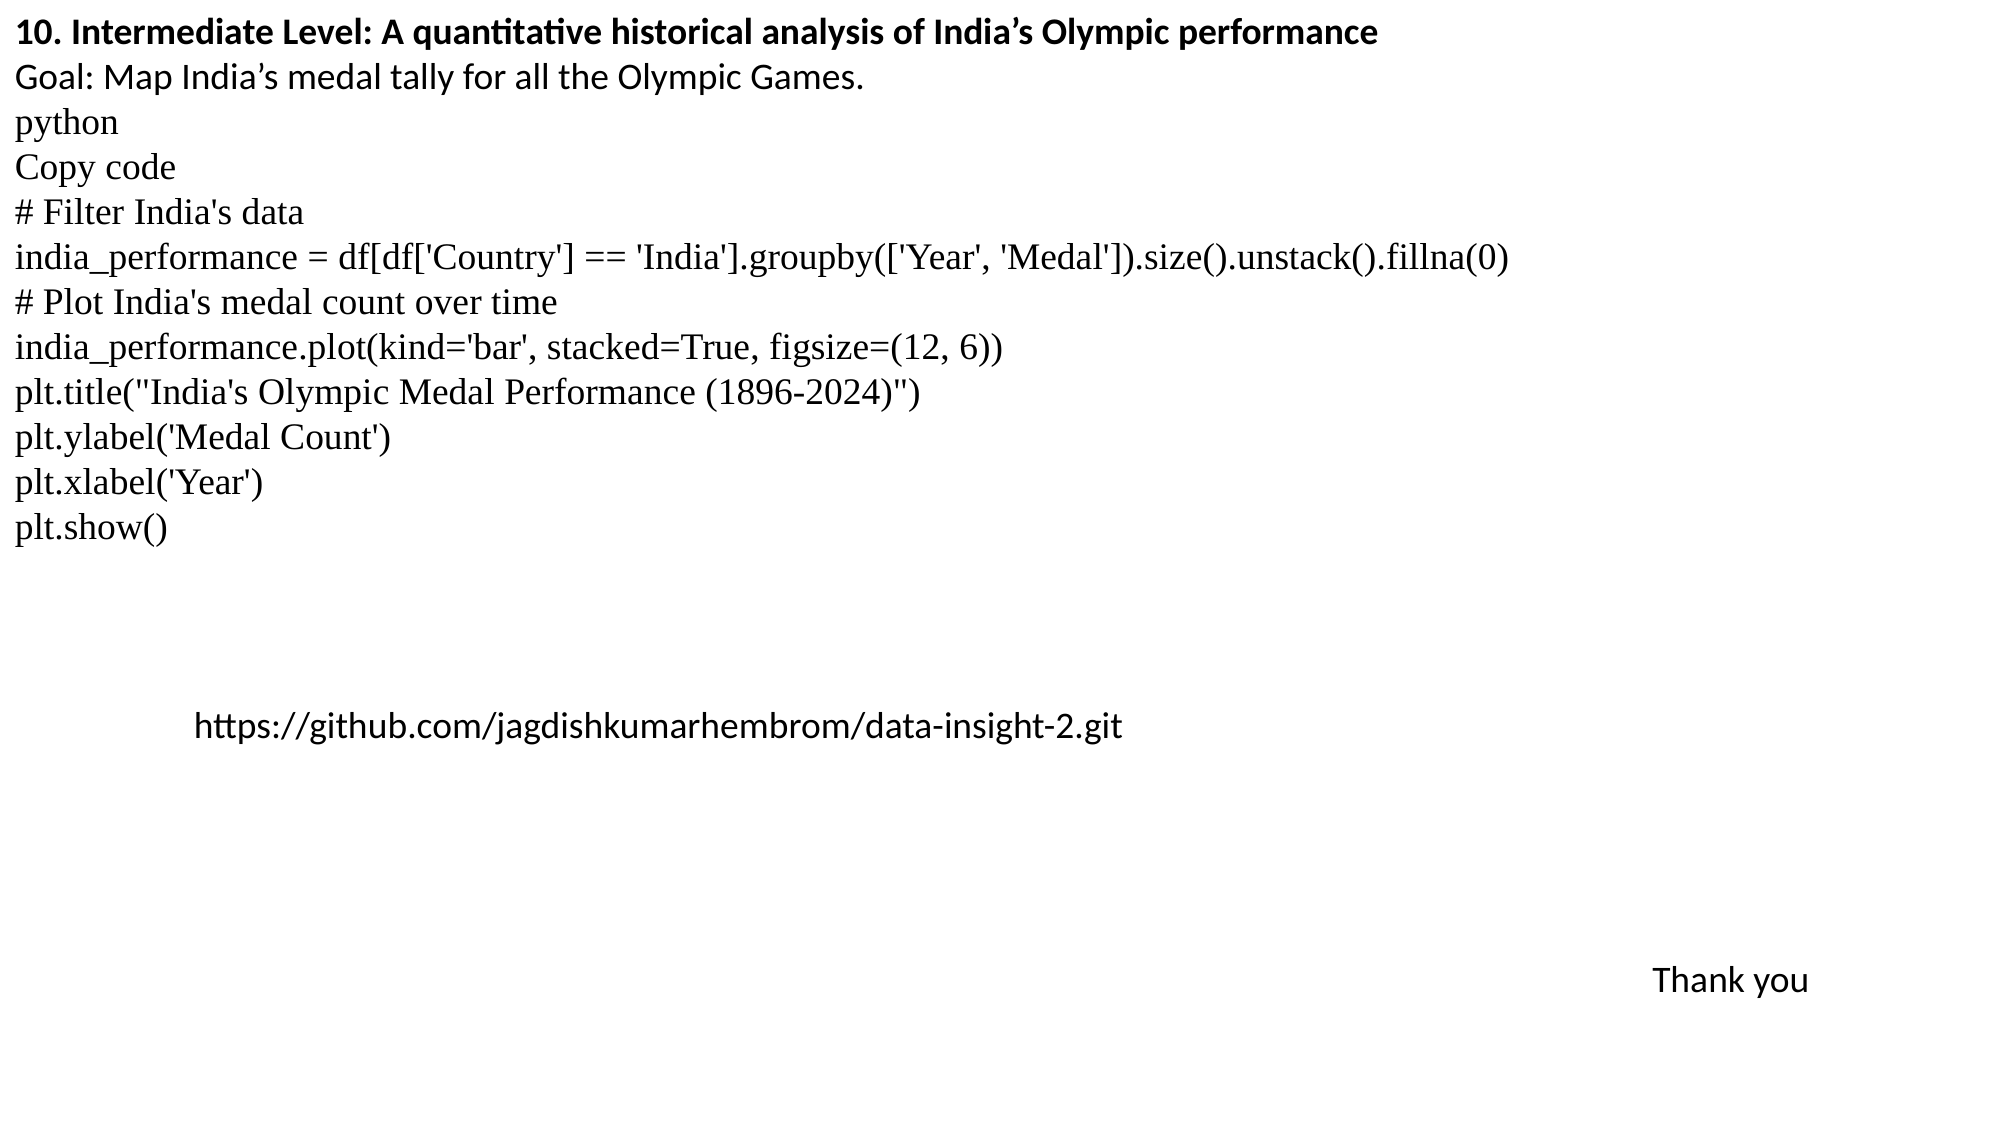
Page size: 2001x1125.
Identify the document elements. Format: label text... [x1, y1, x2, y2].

text_box 10. Intermediate Level: A quantitative historical analysis of India’s Olympic performance Goal: Map India’s medal tally for all the Olympic Games. python Copy code # Filter India's data india_performance = df[df['Country'] == 'India'].groupby(['Year', 'Medal']).size().unstack().fillna(0) # Plot India's medal count over time india_performance.plot(kind='bar', stacked=True, figsize=(12, 6)) plt.title("India's Olympic Medal Performance (1896-2024)") plt.ylabel('Medal Count') plt.xlabel('Year') plt.show() [0, 0, 2000, 645]
text_box Thank you [1637, 947, 1825, 1008]
text_box https://github.com/jagdishkumarhembrom/data-insight-2.git [179, 693, 1183, 754]
